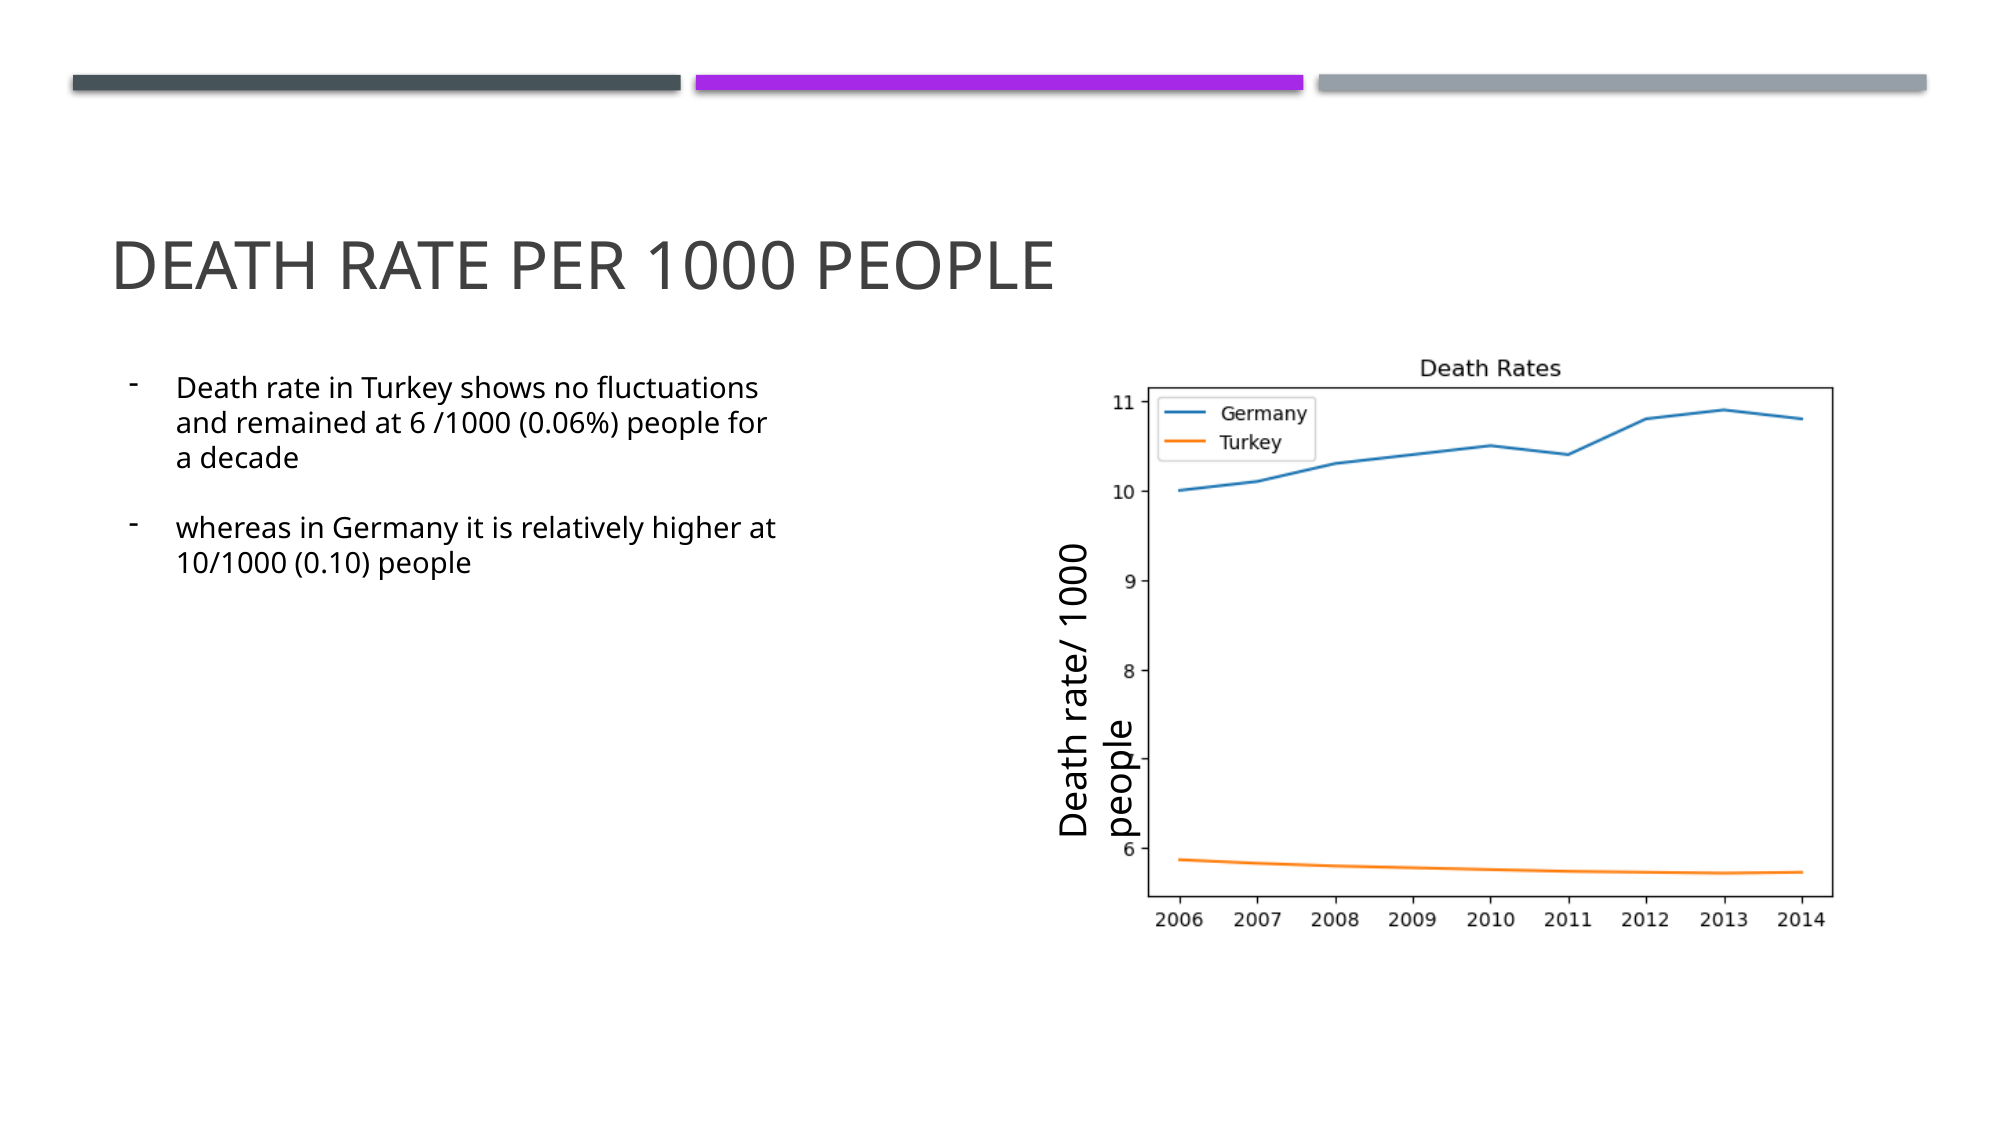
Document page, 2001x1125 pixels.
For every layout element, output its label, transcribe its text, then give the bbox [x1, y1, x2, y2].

text_box Death rate in Turkey shows no fluctuations and remained at 6 /1000 (0.06%) people for a decade whereas in Germany it is relatively higher at 10/1000 (0.10) people [114, 362, 800, 587]
title Death rate per 1000 people [95, 115, 1905, 311]
text_box Death rate/ 1000 people [1041, 435, 1091, 855]
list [1097, 346, 1846, 944]
